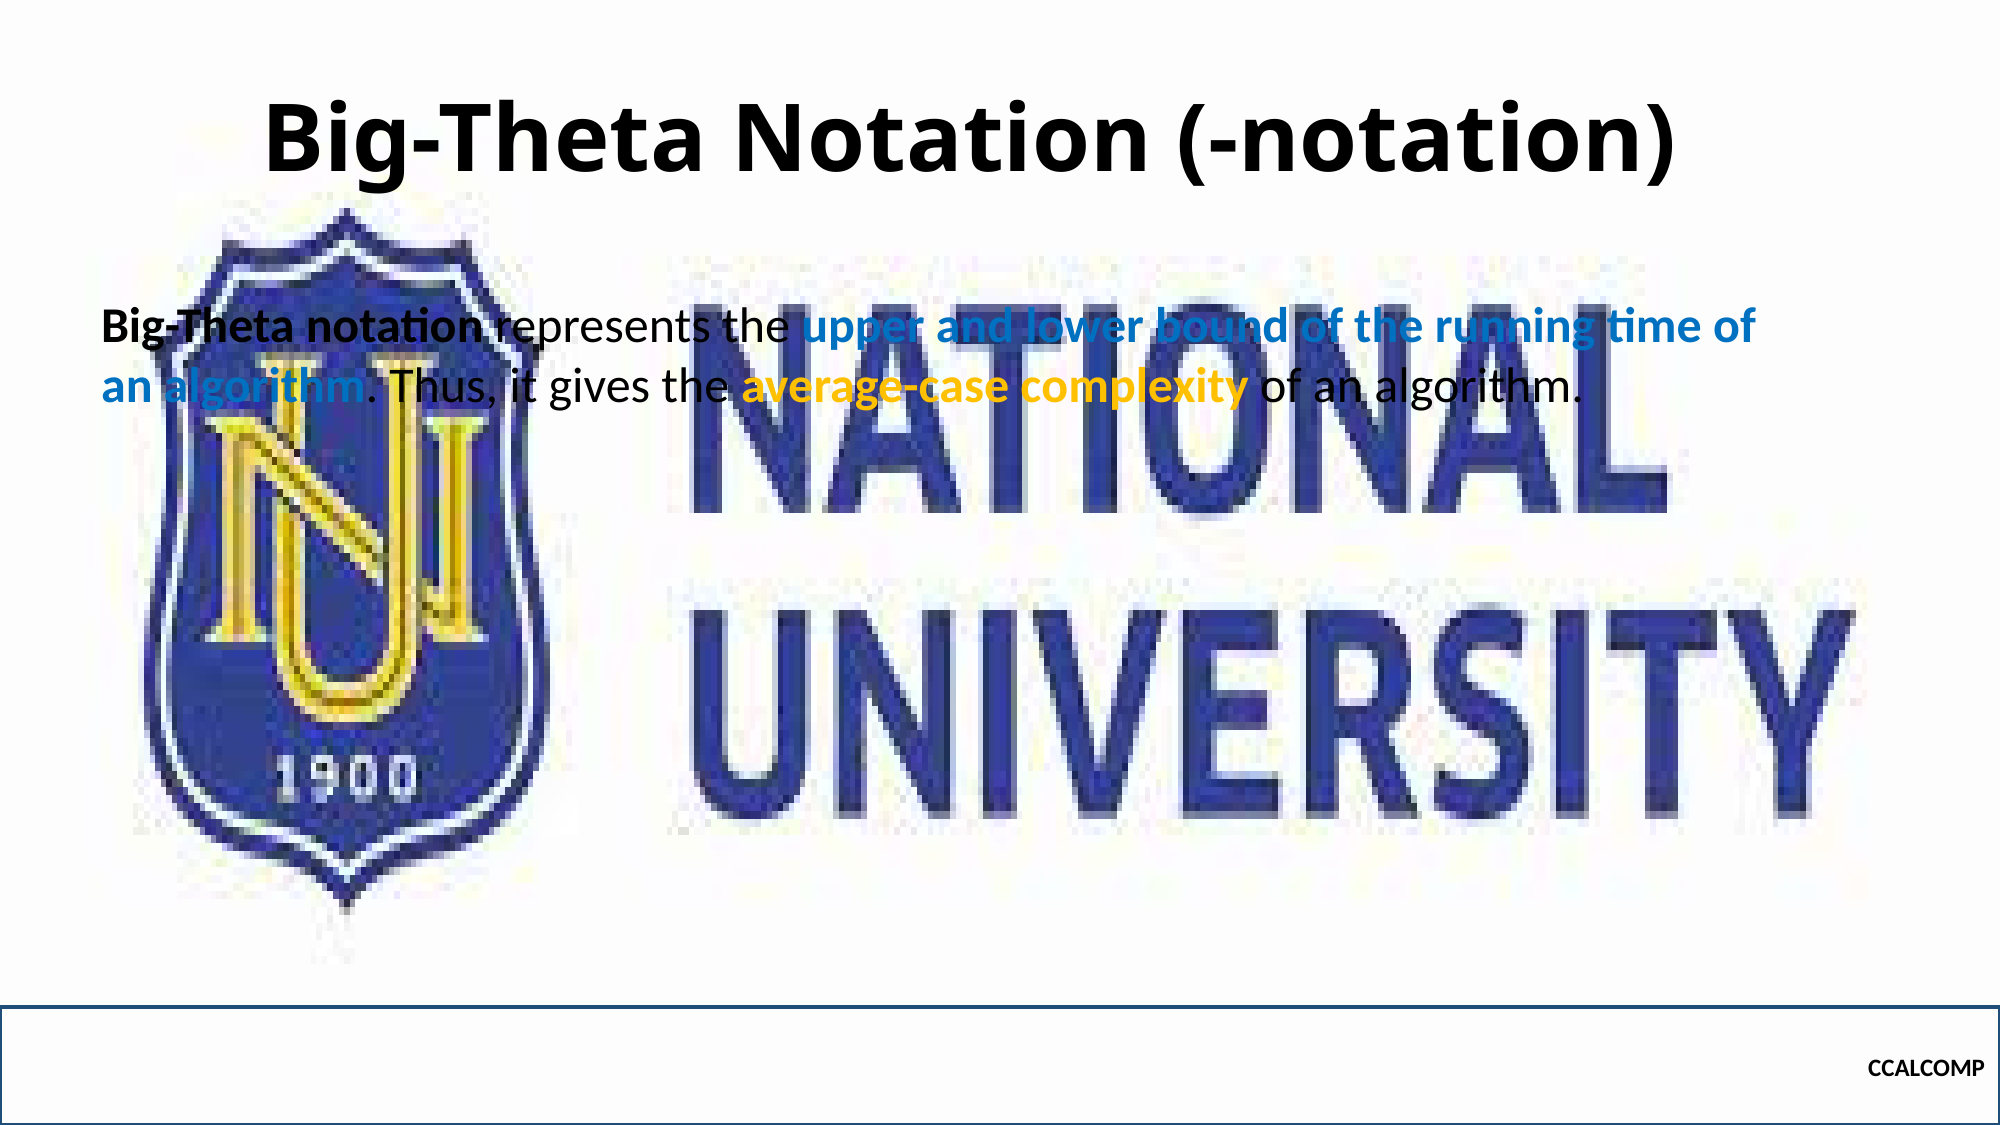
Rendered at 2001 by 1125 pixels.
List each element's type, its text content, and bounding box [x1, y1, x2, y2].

text_box Big-Theta notation represents the upper and lower bound of the running time of an algorithm. Thus, it gives the average-case complexity of an algorithm. [86, 285, 1803, 420]
picture [0, 0, 2000, 1007]
footer CCALCOMP [0, 1007, 2000, 1125]
